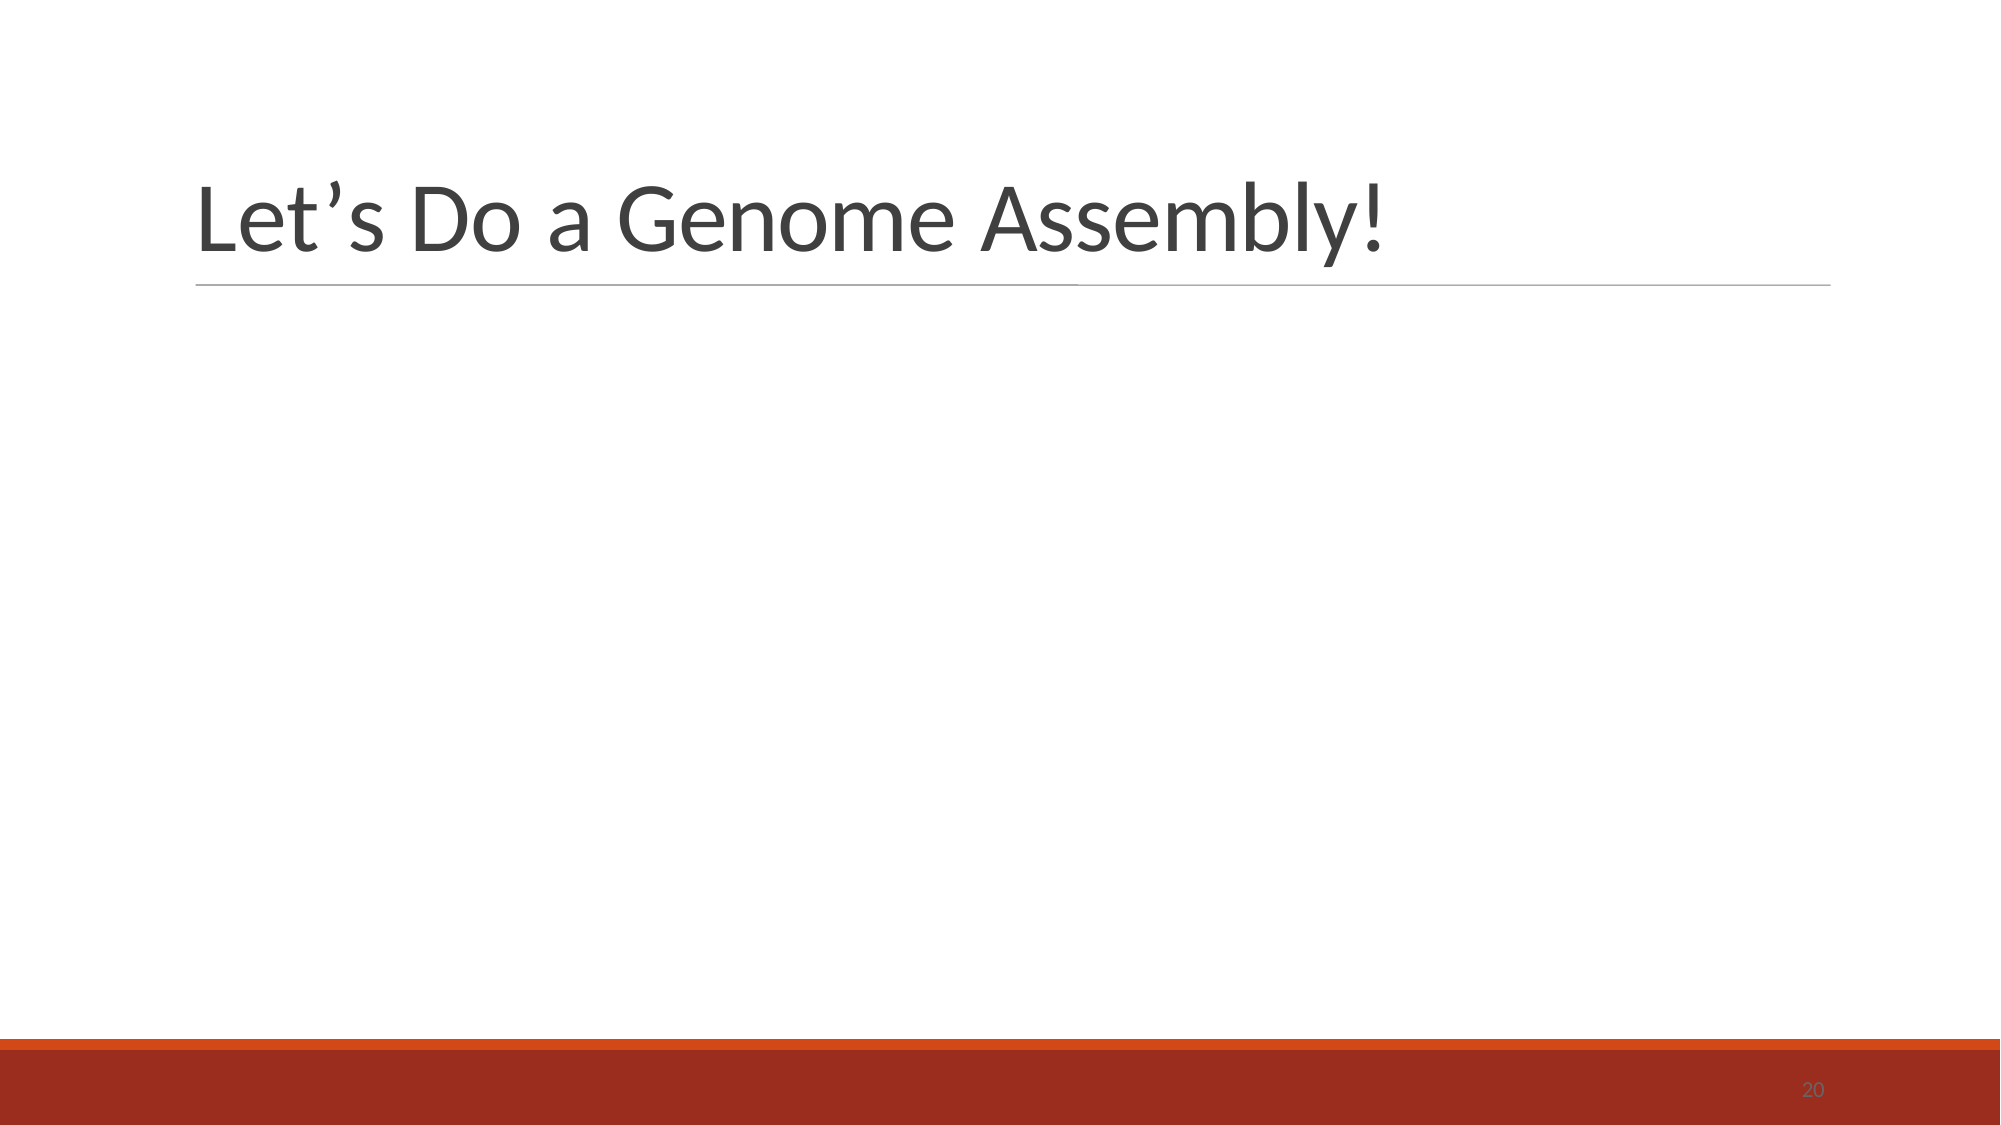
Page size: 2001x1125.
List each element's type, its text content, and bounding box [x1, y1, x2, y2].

title Let’s Do a Genome Assembly! [192, 47, 1808, 340]
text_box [0, 1038, 2000, 1125]
